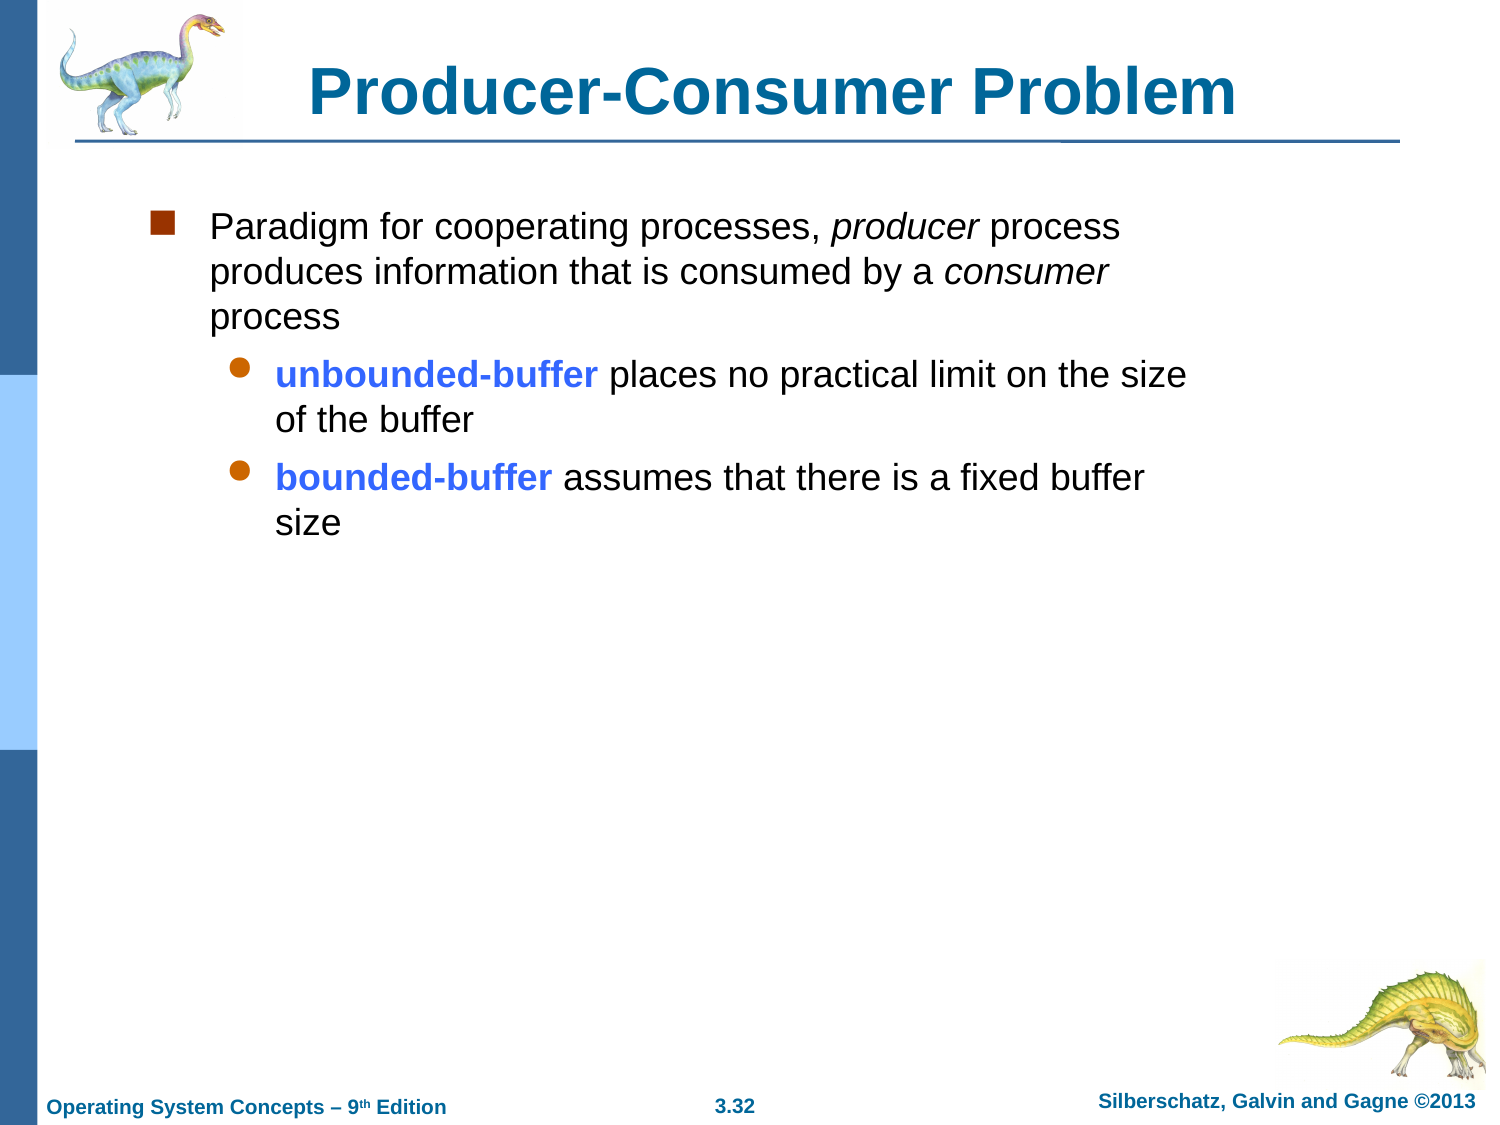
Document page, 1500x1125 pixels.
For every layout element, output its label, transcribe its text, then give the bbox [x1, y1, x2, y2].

title Producer-Consumer Problem [122, 40, 1425, 136]
picture [1275, 959, 1486, 1090]
picture [46, 0, 243, 149]
list Paradigm for cooperating processes, producer process produces information that is consumed by a consumer process unbounded-buffer places no practical limit on the size of the buffer bounded-buffer assumes that there is a fixed buffer size [138, 194, 1233, 933]
